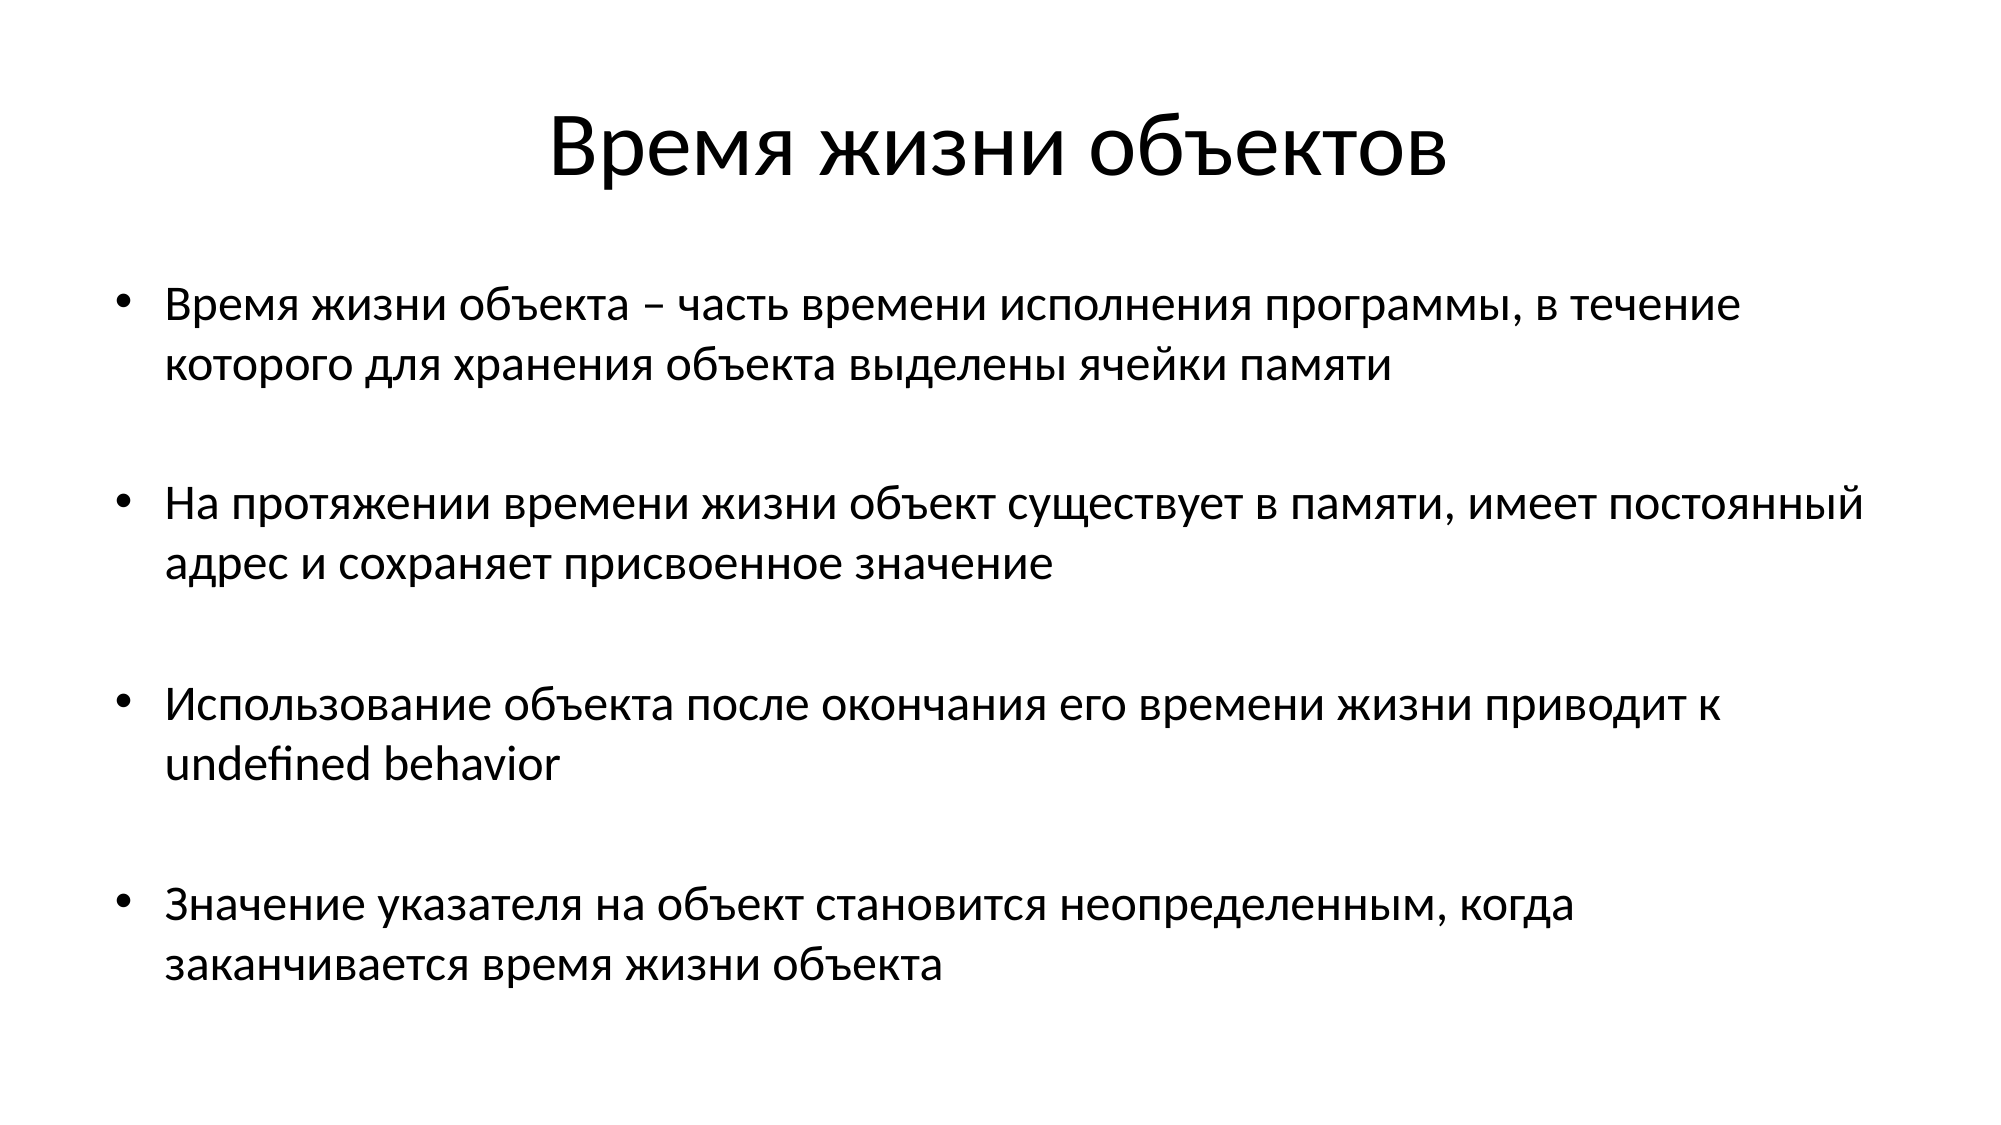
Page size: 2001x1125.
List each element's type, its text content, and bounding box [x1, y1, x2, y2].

list Время жизни объекта – часть времени исполнения программы, в течение которого для хранения объекта выделены ячейки памяти На протяжении времени жизни объект существует в памяти, имеет постоянный адрес и сохраняет присвоенное значение Использование объекта после окончания его времени жизни приводит к undefined behavior Значение указателя на объект становится неопределенным, когда заканчивается время жизни объекта [99, 262, 1900, 1005]
title Время жизни объектов [99, 45, 1900, 233]
